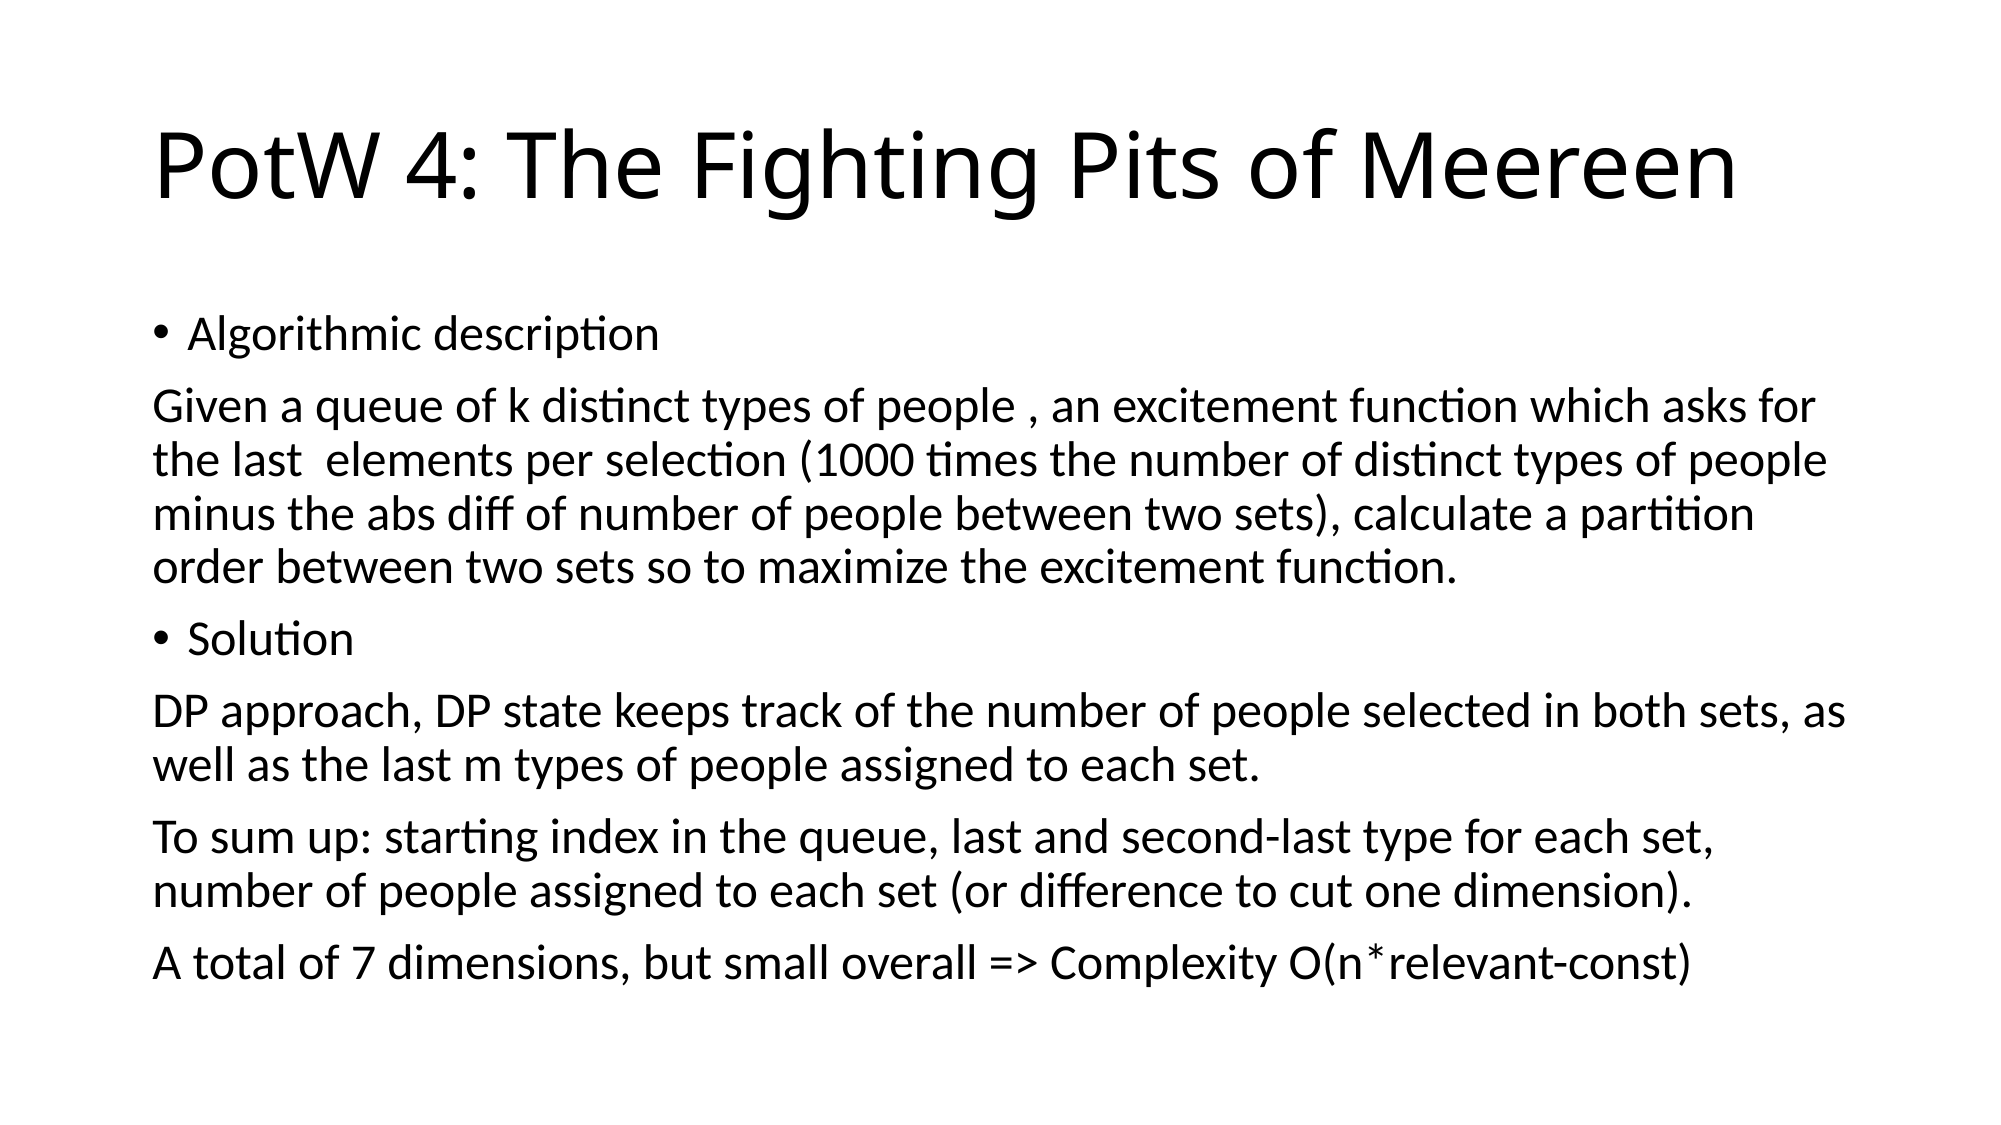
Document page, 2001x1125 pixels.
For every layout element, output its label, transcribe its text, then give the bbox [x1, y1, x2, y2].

title PotW 4: The Fighting Pits of Meereen [137, 59, 1863, 278]
